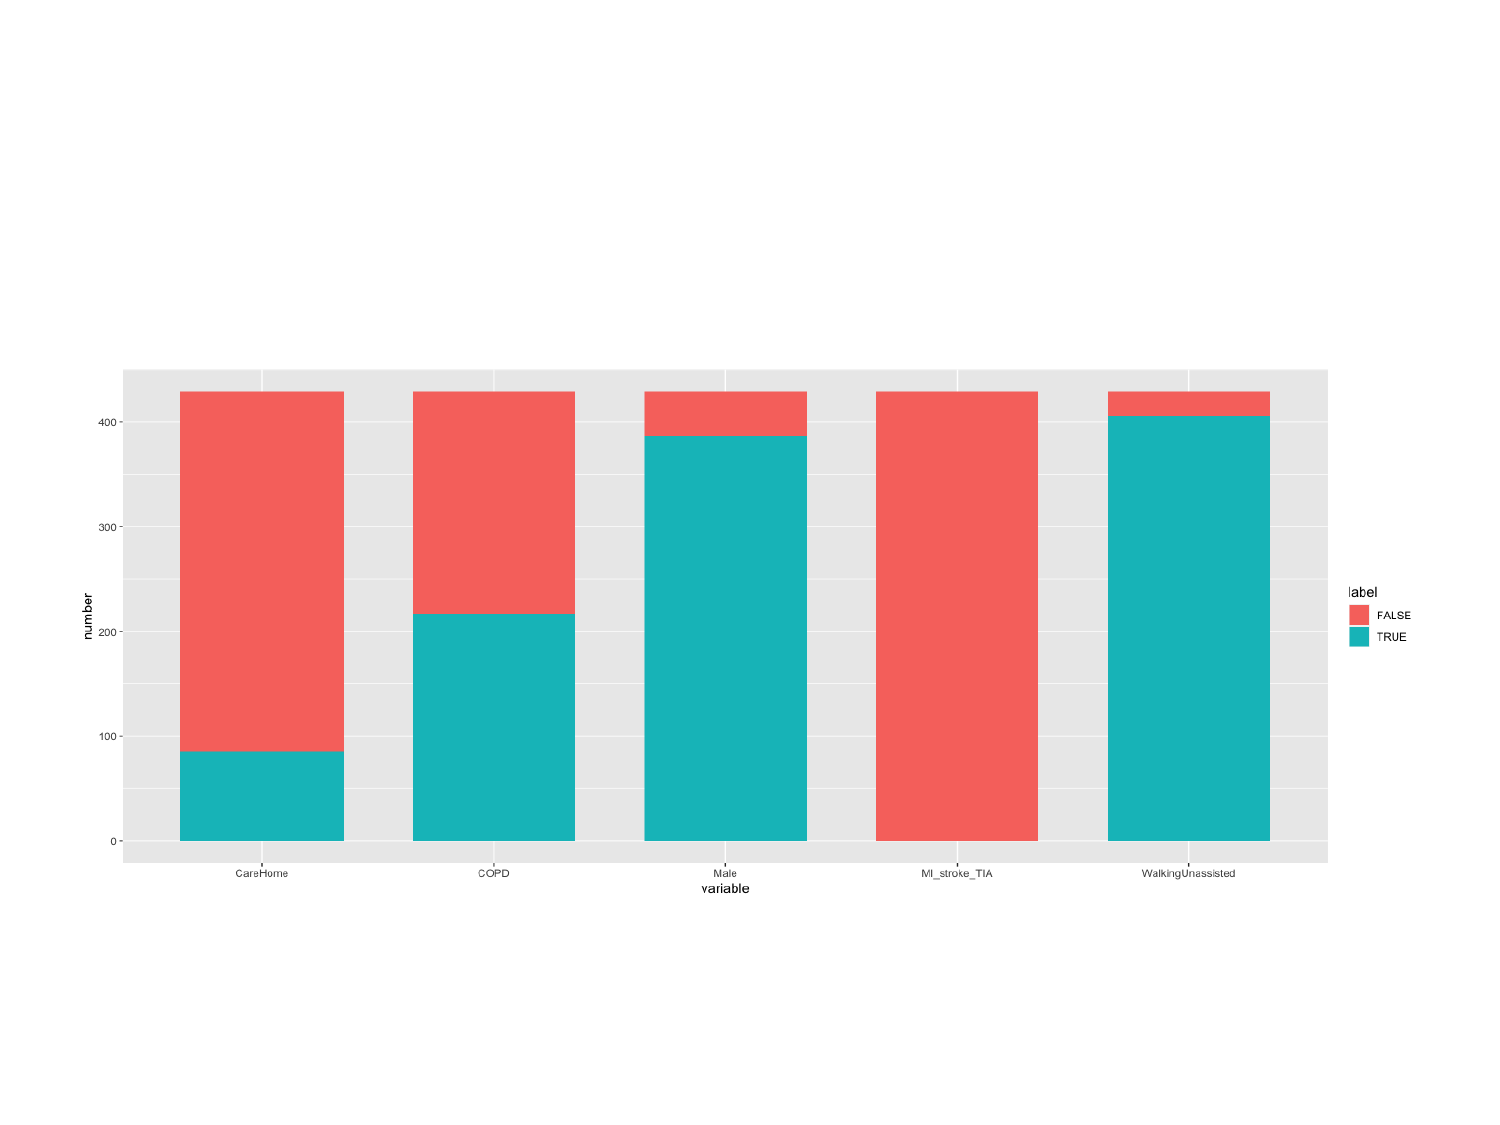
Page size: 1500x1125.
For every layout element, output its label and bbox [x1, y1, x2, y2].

picture [74, 362, 1426, 903]
